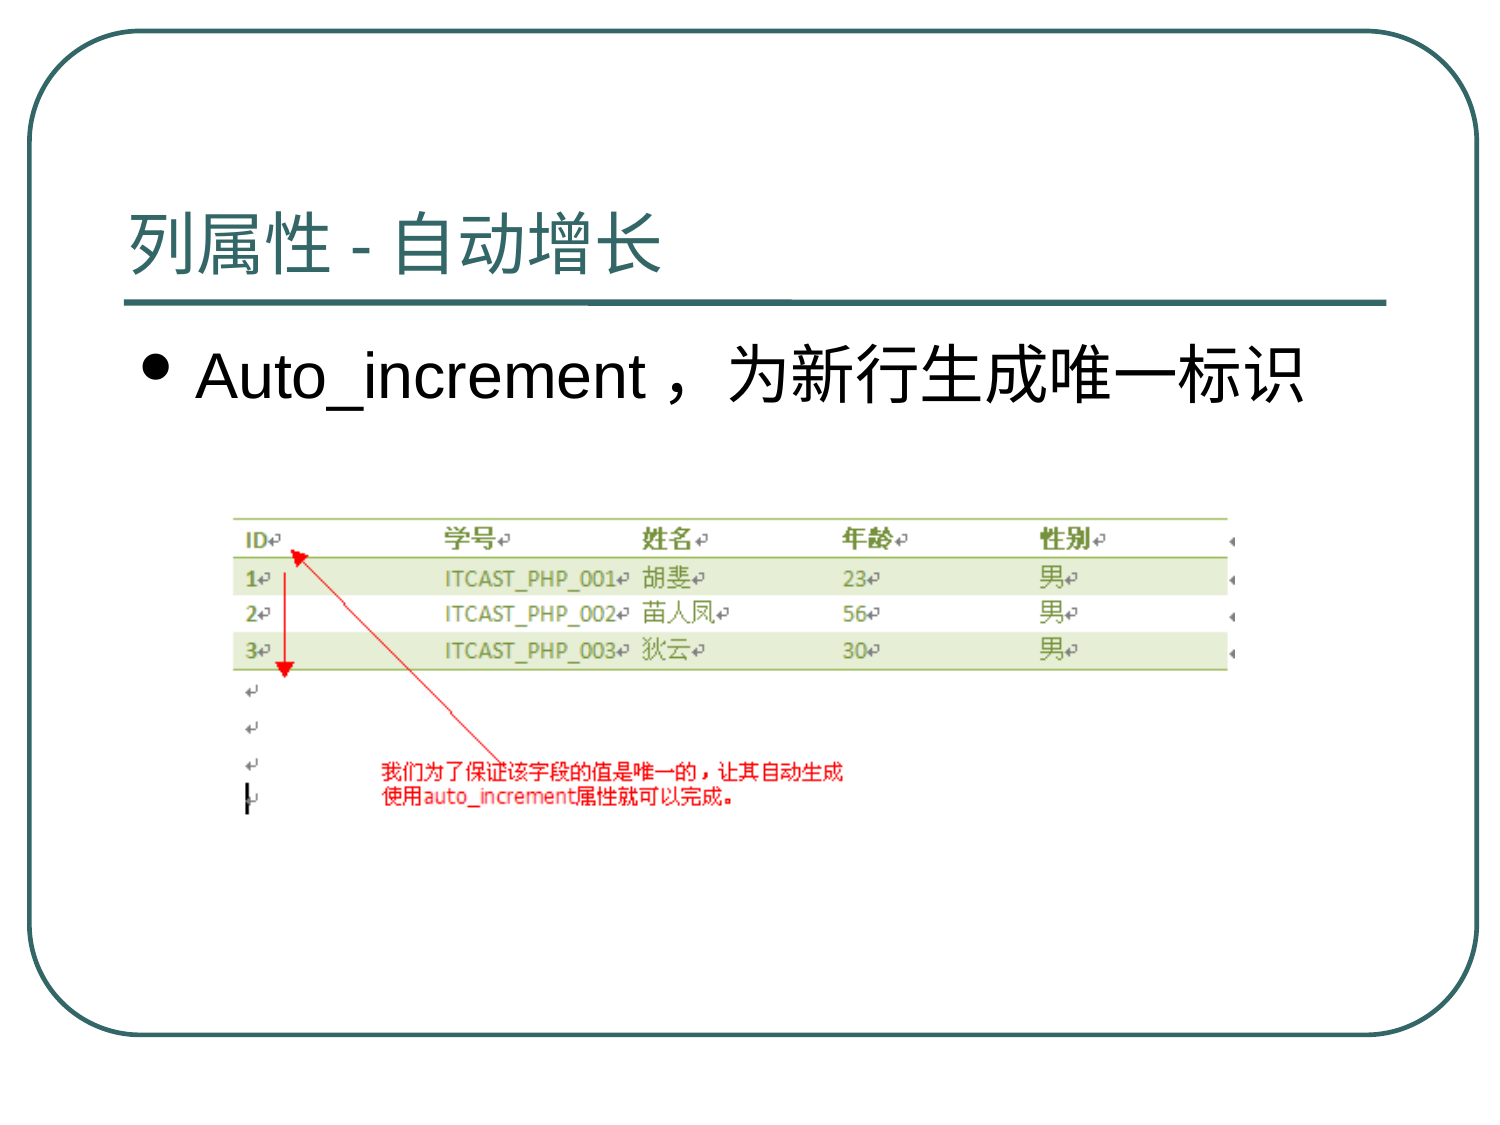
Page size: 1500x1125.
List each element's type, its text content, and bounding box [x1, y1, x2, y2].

list Auto_increment，为新行生成唯一标识 [123, 326, 1387, 999]
title 列属性-自动增长 [112, 54, 1375, 291]
picture [229, 514, 1235, 969]
